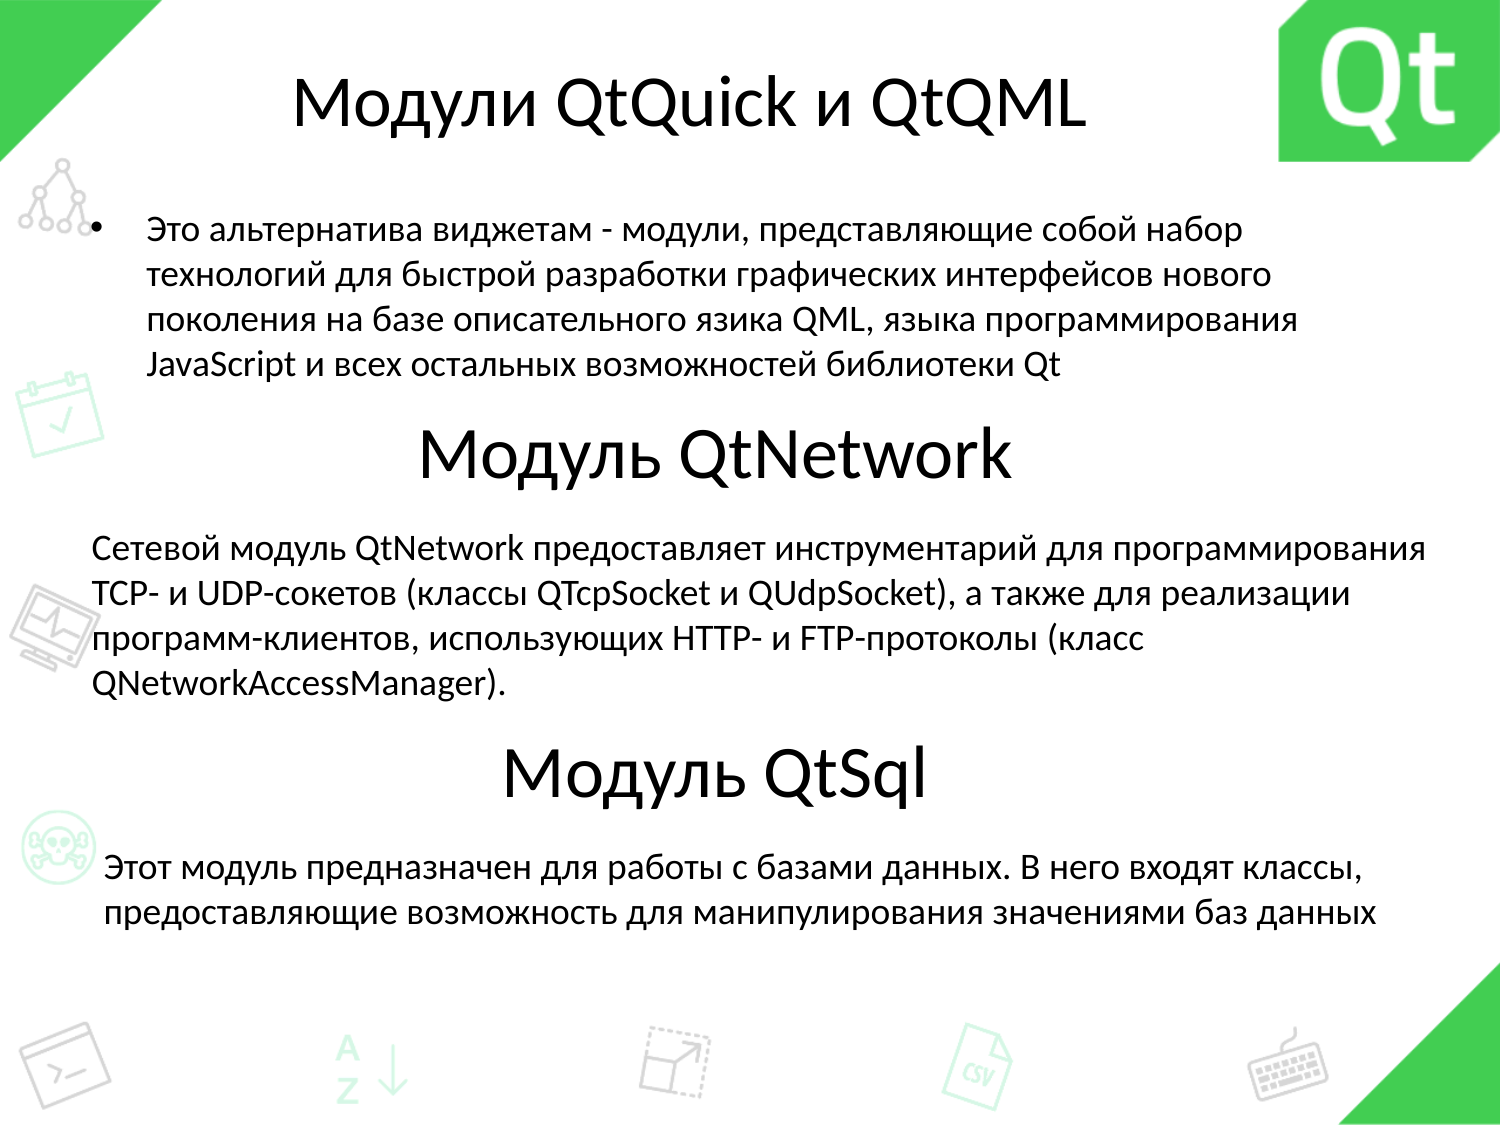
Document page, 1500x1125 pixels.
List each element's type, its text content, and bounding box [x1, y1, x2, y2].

text_box Модуль QtNetwork [100, 397, 1331, 502]
list Это альтернатива виджетам - модули, представляющие собой набор технологий для быстрой разработки графических интерфейсов нового поколения на базе описательного язика QML, языка программирования JavaScript и всех остальных возможностей библиотеки Qt [75, 196, 1447, 398]
picture [0, 0, 1500, 1125]
text_box Этот модуль предназначен для работы с базами данных. В него входят классы, предоставляющие возможность для манипулирования значениями баз данных [88, 834, 1461, 1035]
title Модули QtQuick и QtQML [75, 45, 1306, 149]
text_box Модуль QtSql [100, 716, 1331, 820]
text_box Сетевой модуль QtNetwork предоставляет инструментарий для программирования ТСР- и UDР-сокетов (классы QTcpSocket и QUdpSocket), а также для реализации программ-клиентов, использующих НТТР- и FТР-протоколы (класс QNetworkAccessManager). [76, 515, 1449, 716]
